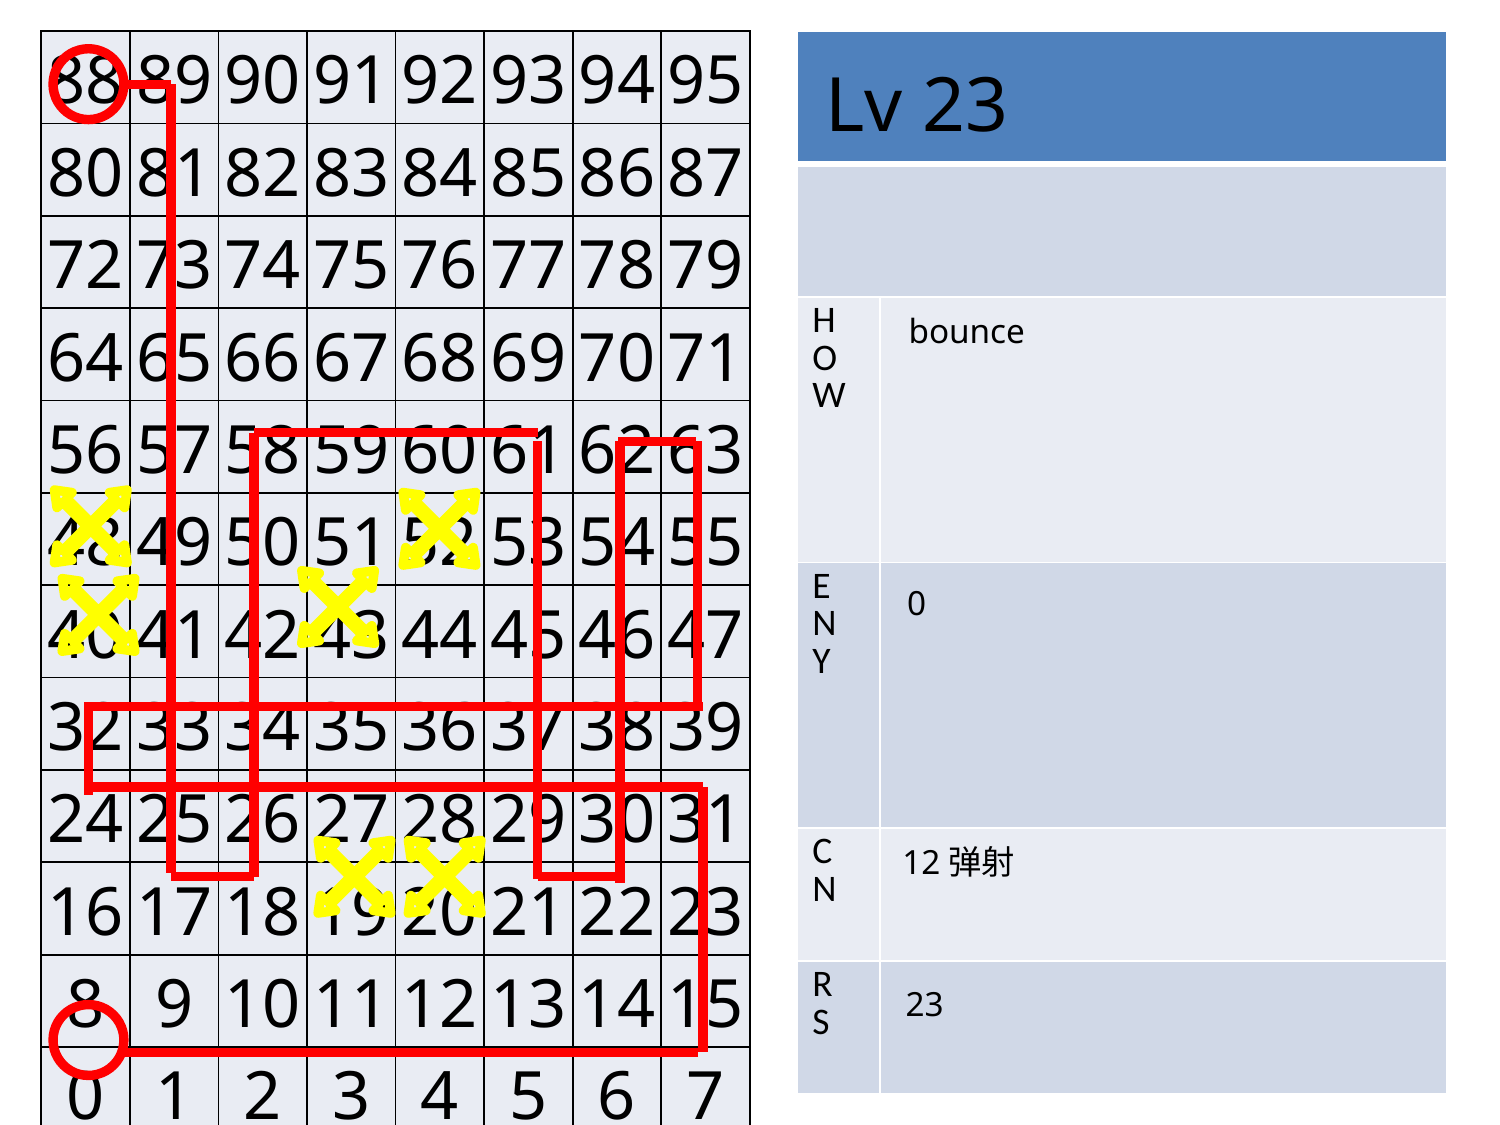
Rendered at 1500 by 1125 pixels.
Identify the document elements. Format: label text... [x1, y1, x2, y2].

text_box [60, 576, 137, 654]
text_box [299, 568, 377, 646]
text_box bounce [894, 302, 1041, 358]
text_box Lv 23 [810, 48, 1024, 154]
text_box 23 [890, 975, 959, 1031]
text_box [315, 838, 393, 916]
text_box [52, 487, 130, 565]
text_box [50, 1002, 126, 1078]
text_box [400, 490, 478, 568]
text_box [50, 46, 126, 122]
text_box 0 [892, 574, 941, 629]
text_box 12弹射 [887, 834, 1030, 889]
text_box [406, 838, 484, 916]
